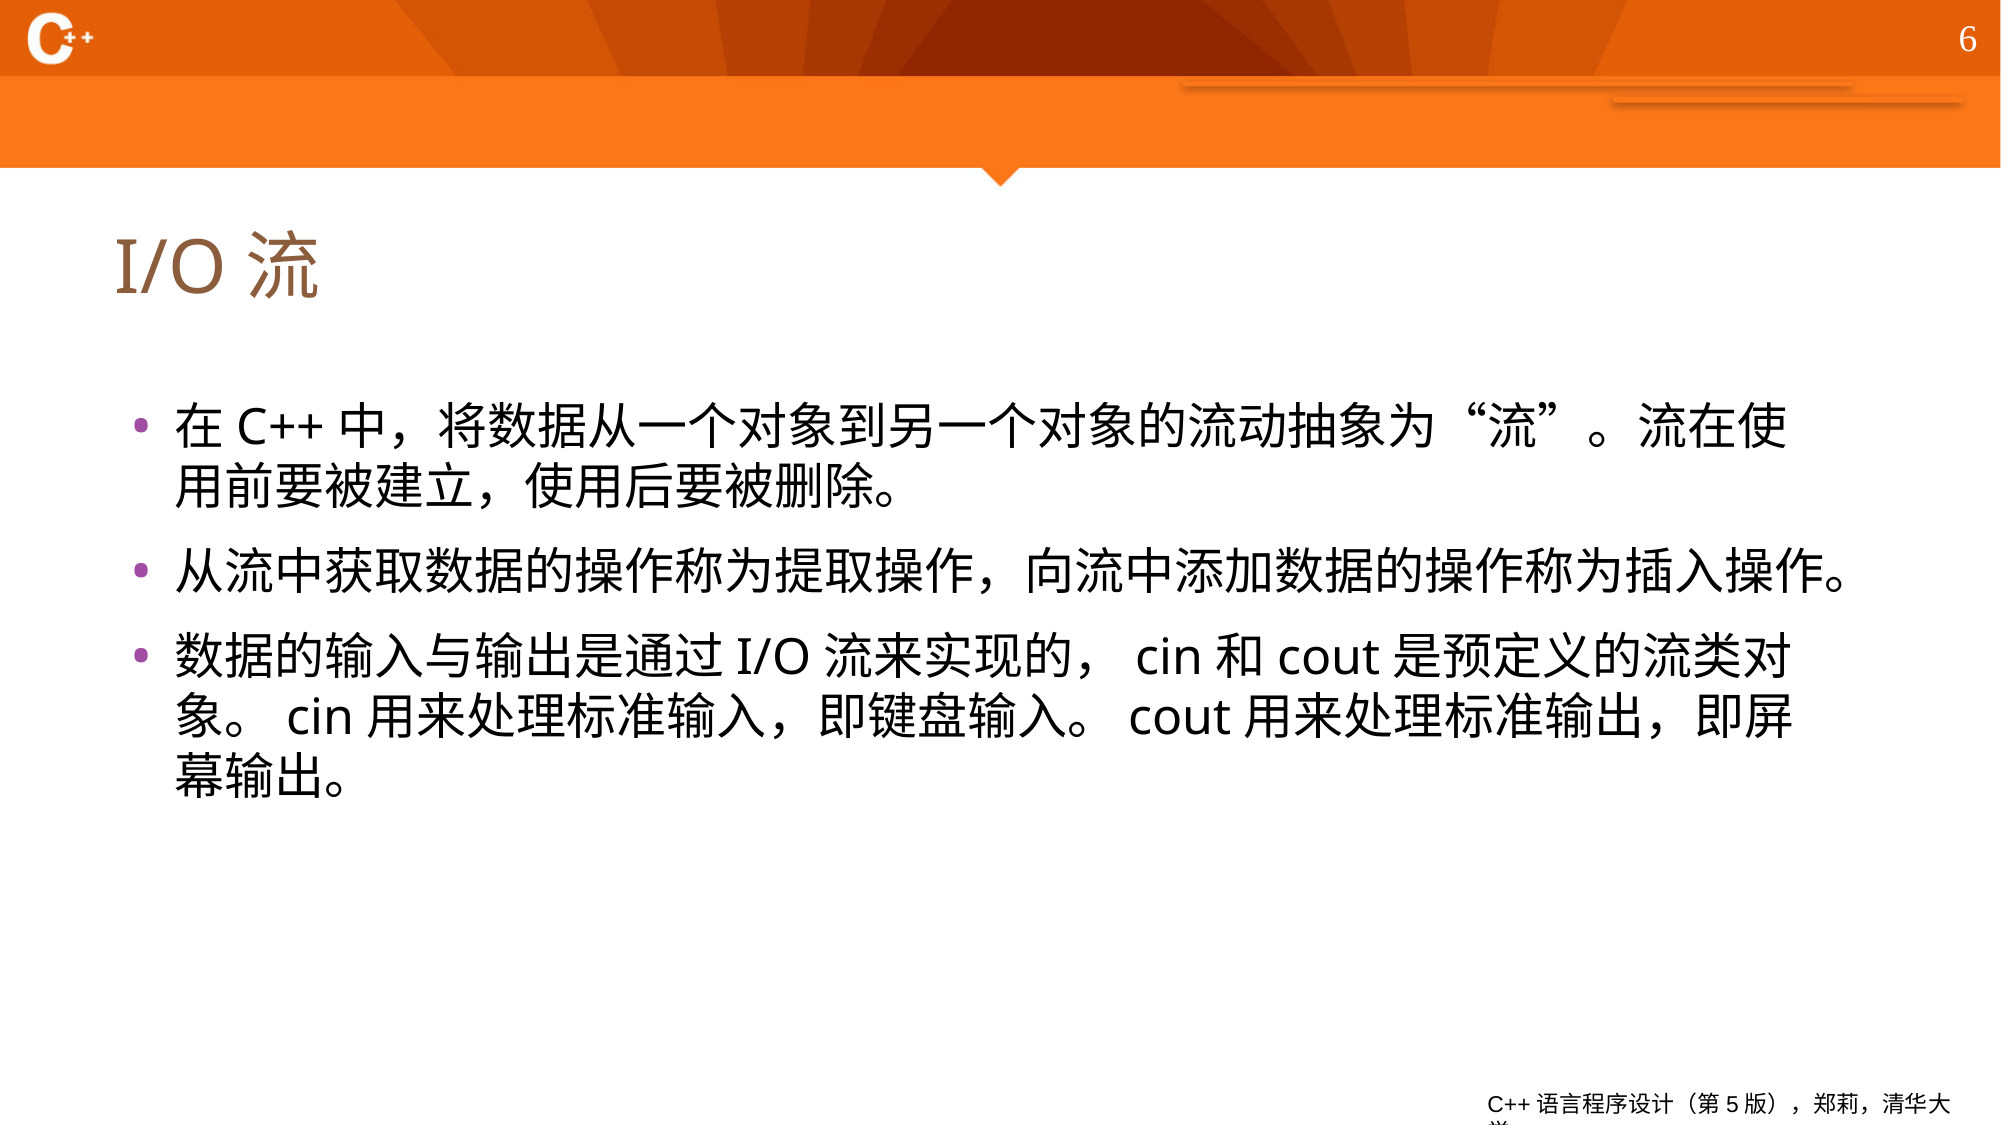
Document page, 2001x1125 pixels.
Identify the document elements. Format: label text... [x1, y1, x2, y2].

picture [0, 0, 2001, 1125]
title I/O流 [99, 176, 1901, 352]
list 在C++中，将数据从一个对象到另一个对象的流动抽象为“流”。流在使用前要被建立，使用后要被删除。 从流中获取数据的操作称为提取操作，向流中添加数据的操作称为插入操作。 数据的输入与输出是通过I/O流来实现的，cin和cout是预定义的流类对象。cin用来处理标准输入，即键盘输入。cout用来处理标准输出，即屏幕输出。 [99, 386, 1851, 1024]
slide_number 6 [1542, 6, 1993, 67]
